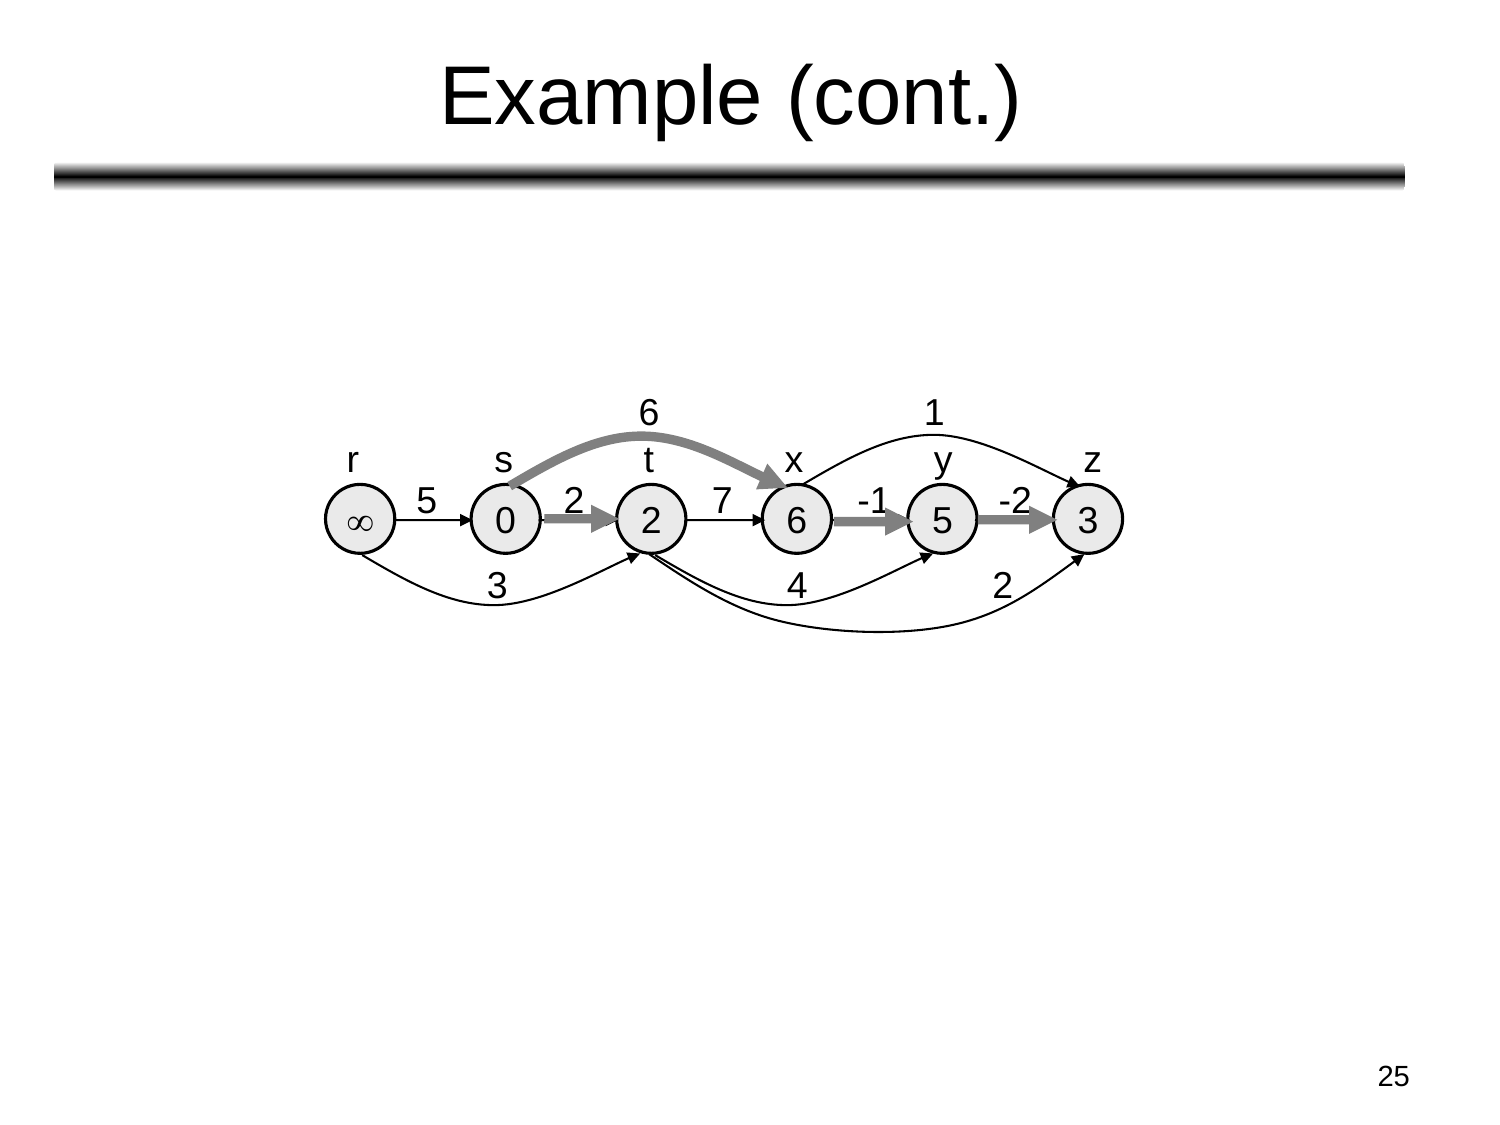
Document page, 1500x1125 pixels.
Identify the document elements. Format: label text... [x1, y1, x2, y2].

title Example (cont.) [55, 16, 1407, 166]
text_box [325, 380, 1123, 637]
slide_number 25 [1074, 1049, 1426, 1103]
